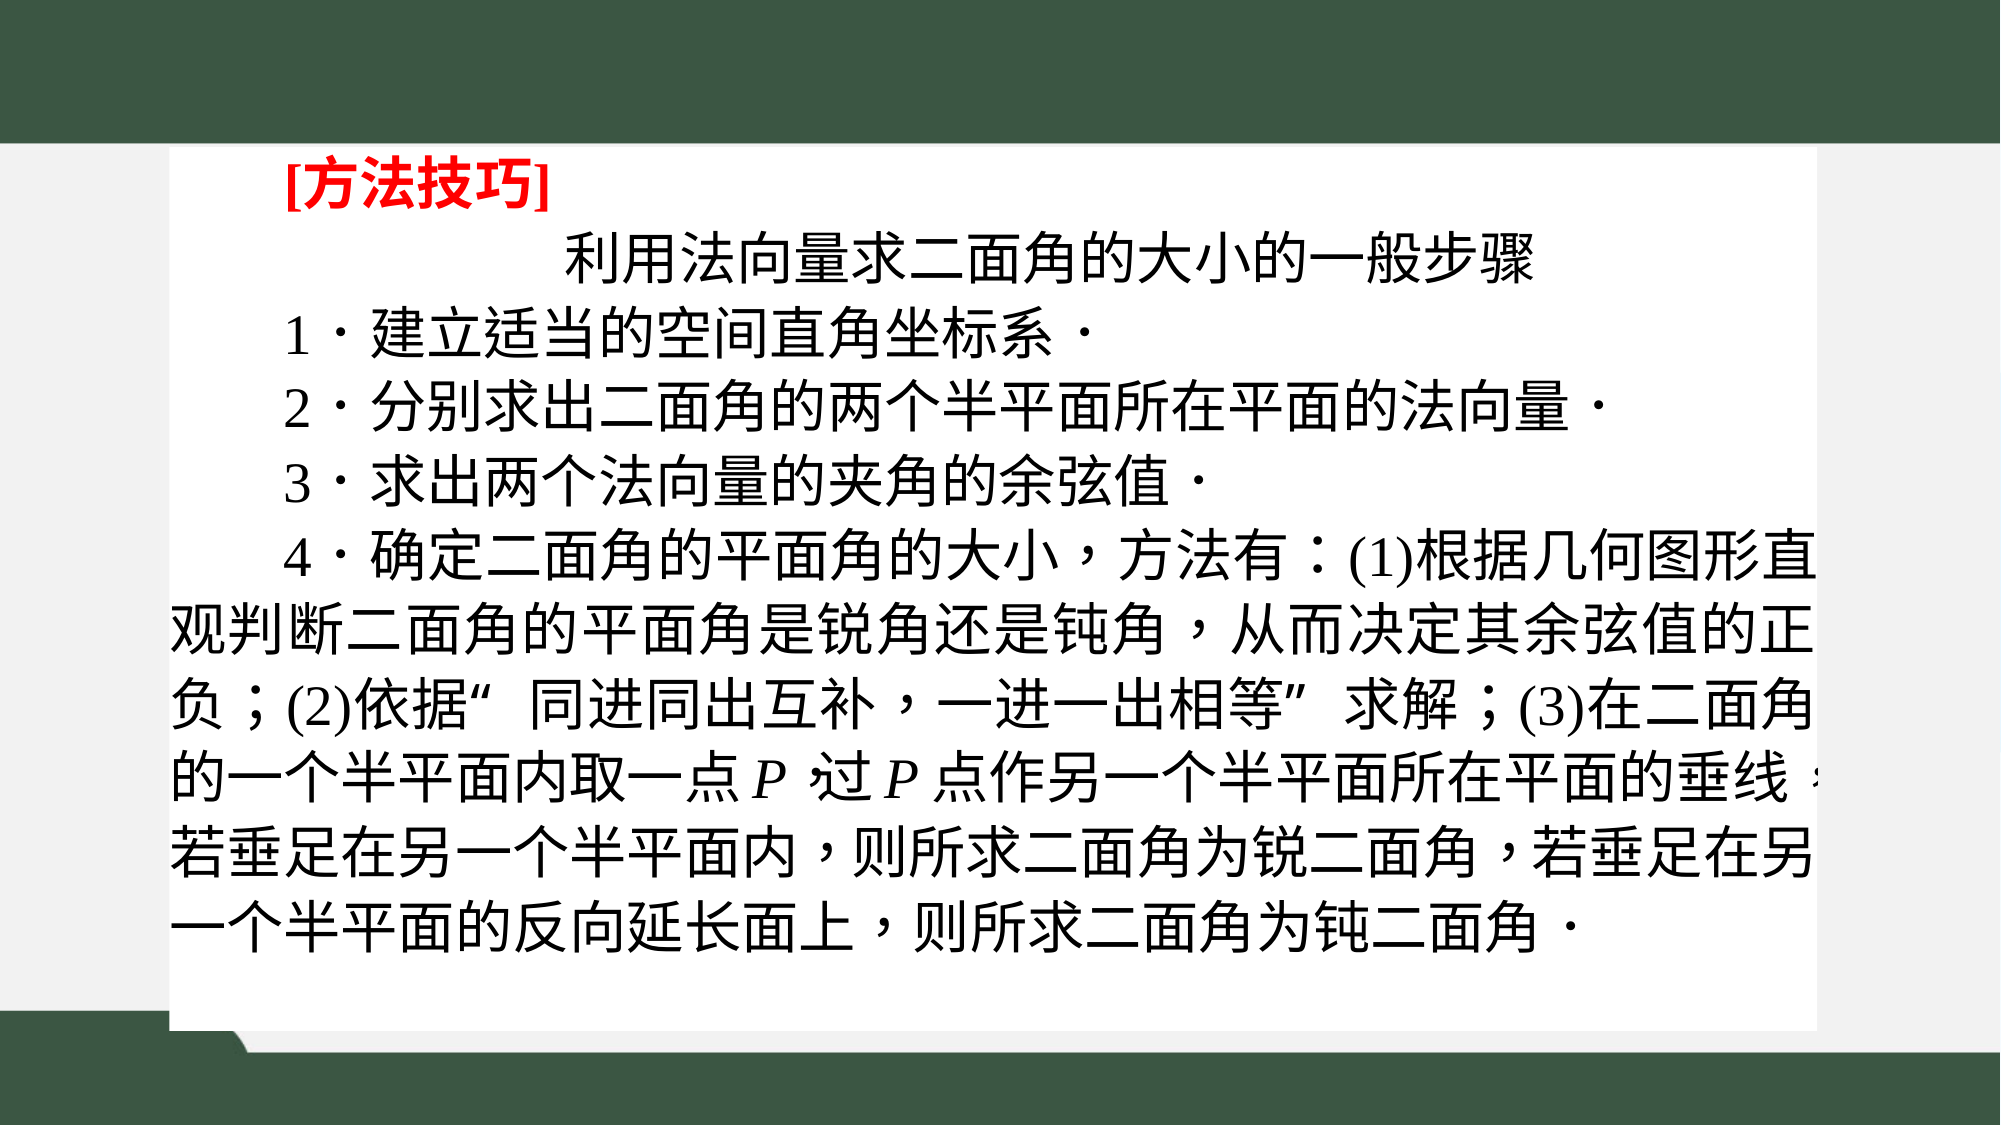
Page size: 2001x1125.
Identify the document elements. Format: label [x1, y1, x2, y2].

text_box [169, 147, 1818, 1069]
picture [0, 0, 2001, 1125]
